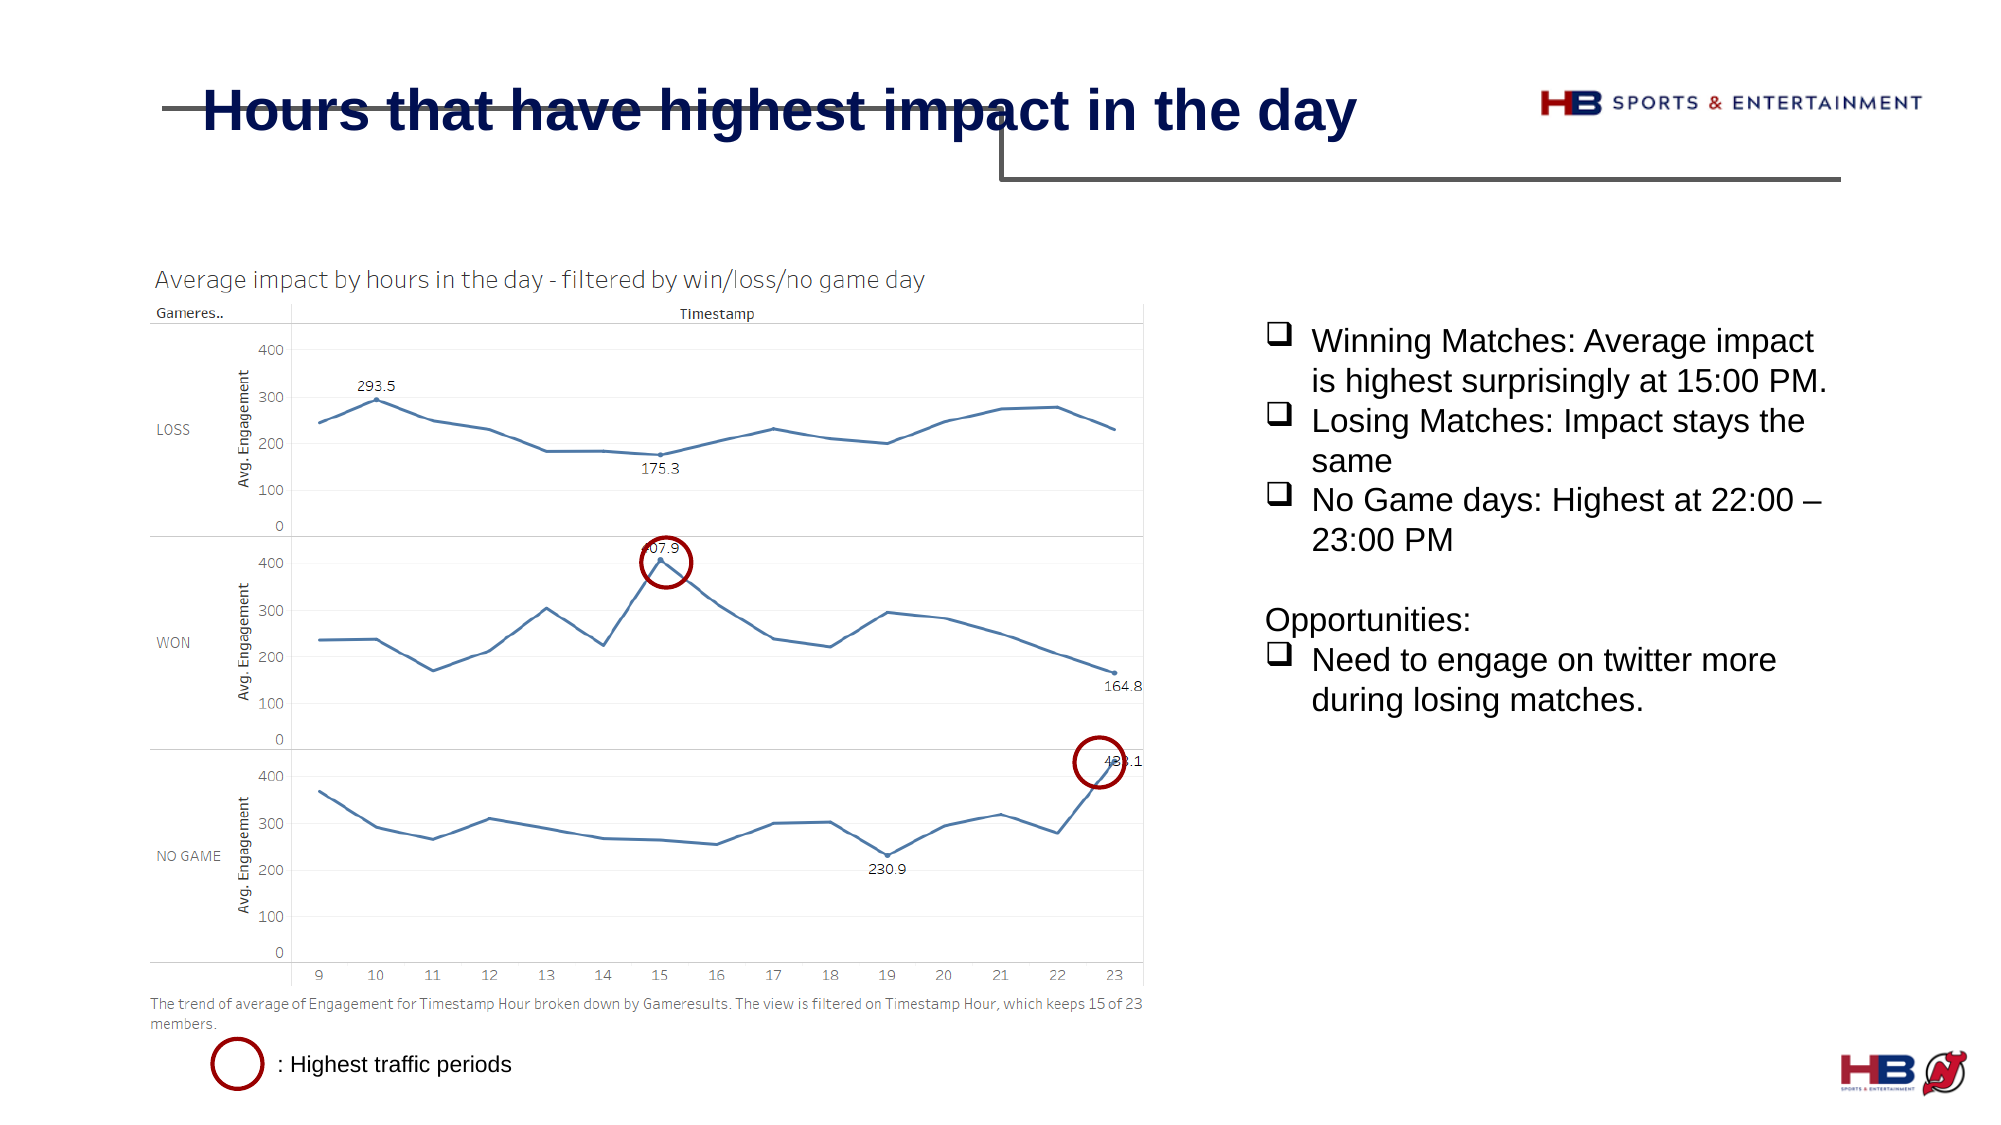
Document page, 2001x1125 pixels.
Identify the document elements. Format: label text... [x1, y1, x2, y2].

text_box : Highest traffic periods [262, 1042, 1120, 1085]
title Hours that have highest impact in the day [187, 12, 1419, 202]
text_box [210, 1042, 262, 1091]
picture [1837, 1042, 1971, 1107]
text_box Winning Matches: Average impact is highest surprisingly at 15:00 PM. Losing Matches: Impact stays the same No Game days: Highest at 22:00 – 23:00 PM Opportunities: Need to engage on twitter more during losing matches. [1249, 311, 1863, 846]
picture [149, 256, 1144, 1035]
picture [1500, 11, 1963, 194]
